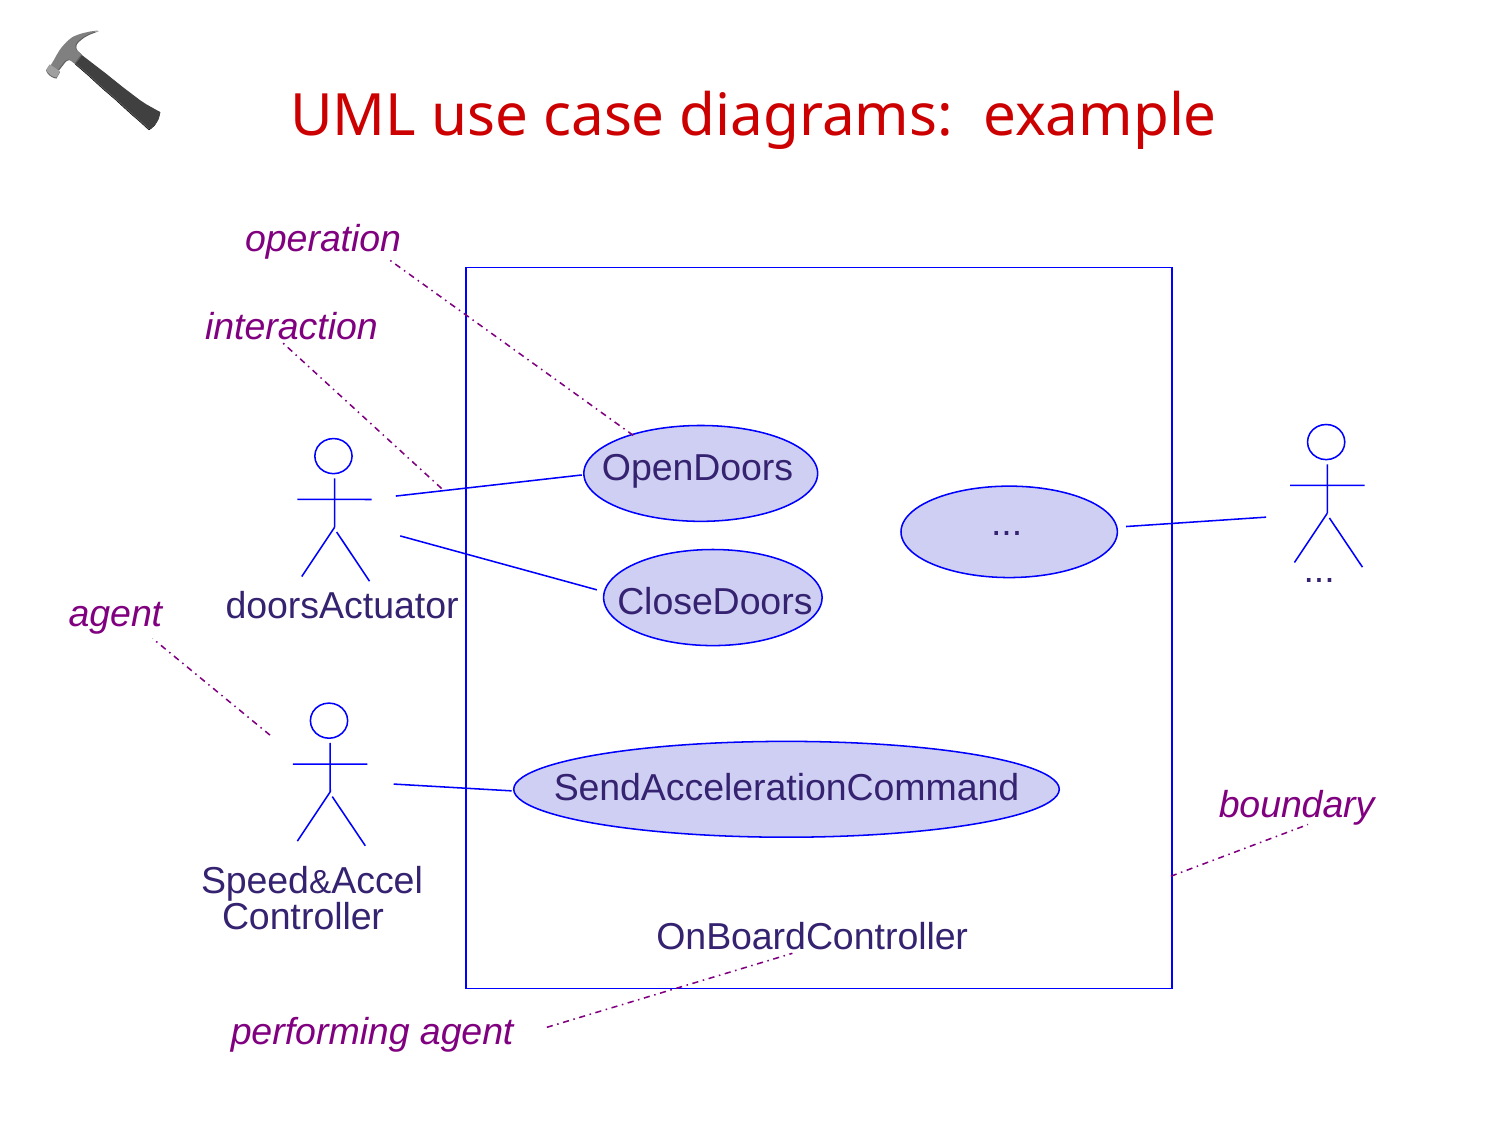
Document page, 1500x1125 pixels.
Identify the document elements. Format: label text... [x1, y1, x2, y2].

text_box OnBoardController [631, 913, 1031, 984]
text_box Speed&Accel Controller [186, 857, 449, 949]
title UML use case diagrams: example [43, 42, 1464, 168]
text_box boundary [1203, 781, 1423, 827]
text_box [465, 267, 1173, 989]
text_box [45, 30, 161, 131]
text_box [310, 703, 348, 739]
text_box [1307, 424, 1345, 460]
text_box interaction [190, 303, 401, 349]
text_box [314, 438, 353, 474]
text_box ... [1288, 546, 1367, 616]
text_box agent [53, 590, 265, 636]
text_box performing agent [216, 1008, 574, 1059]
text_box doorsActuator [210, 582, 465, 632]
text_box operation [230, 215, 441, 261]
